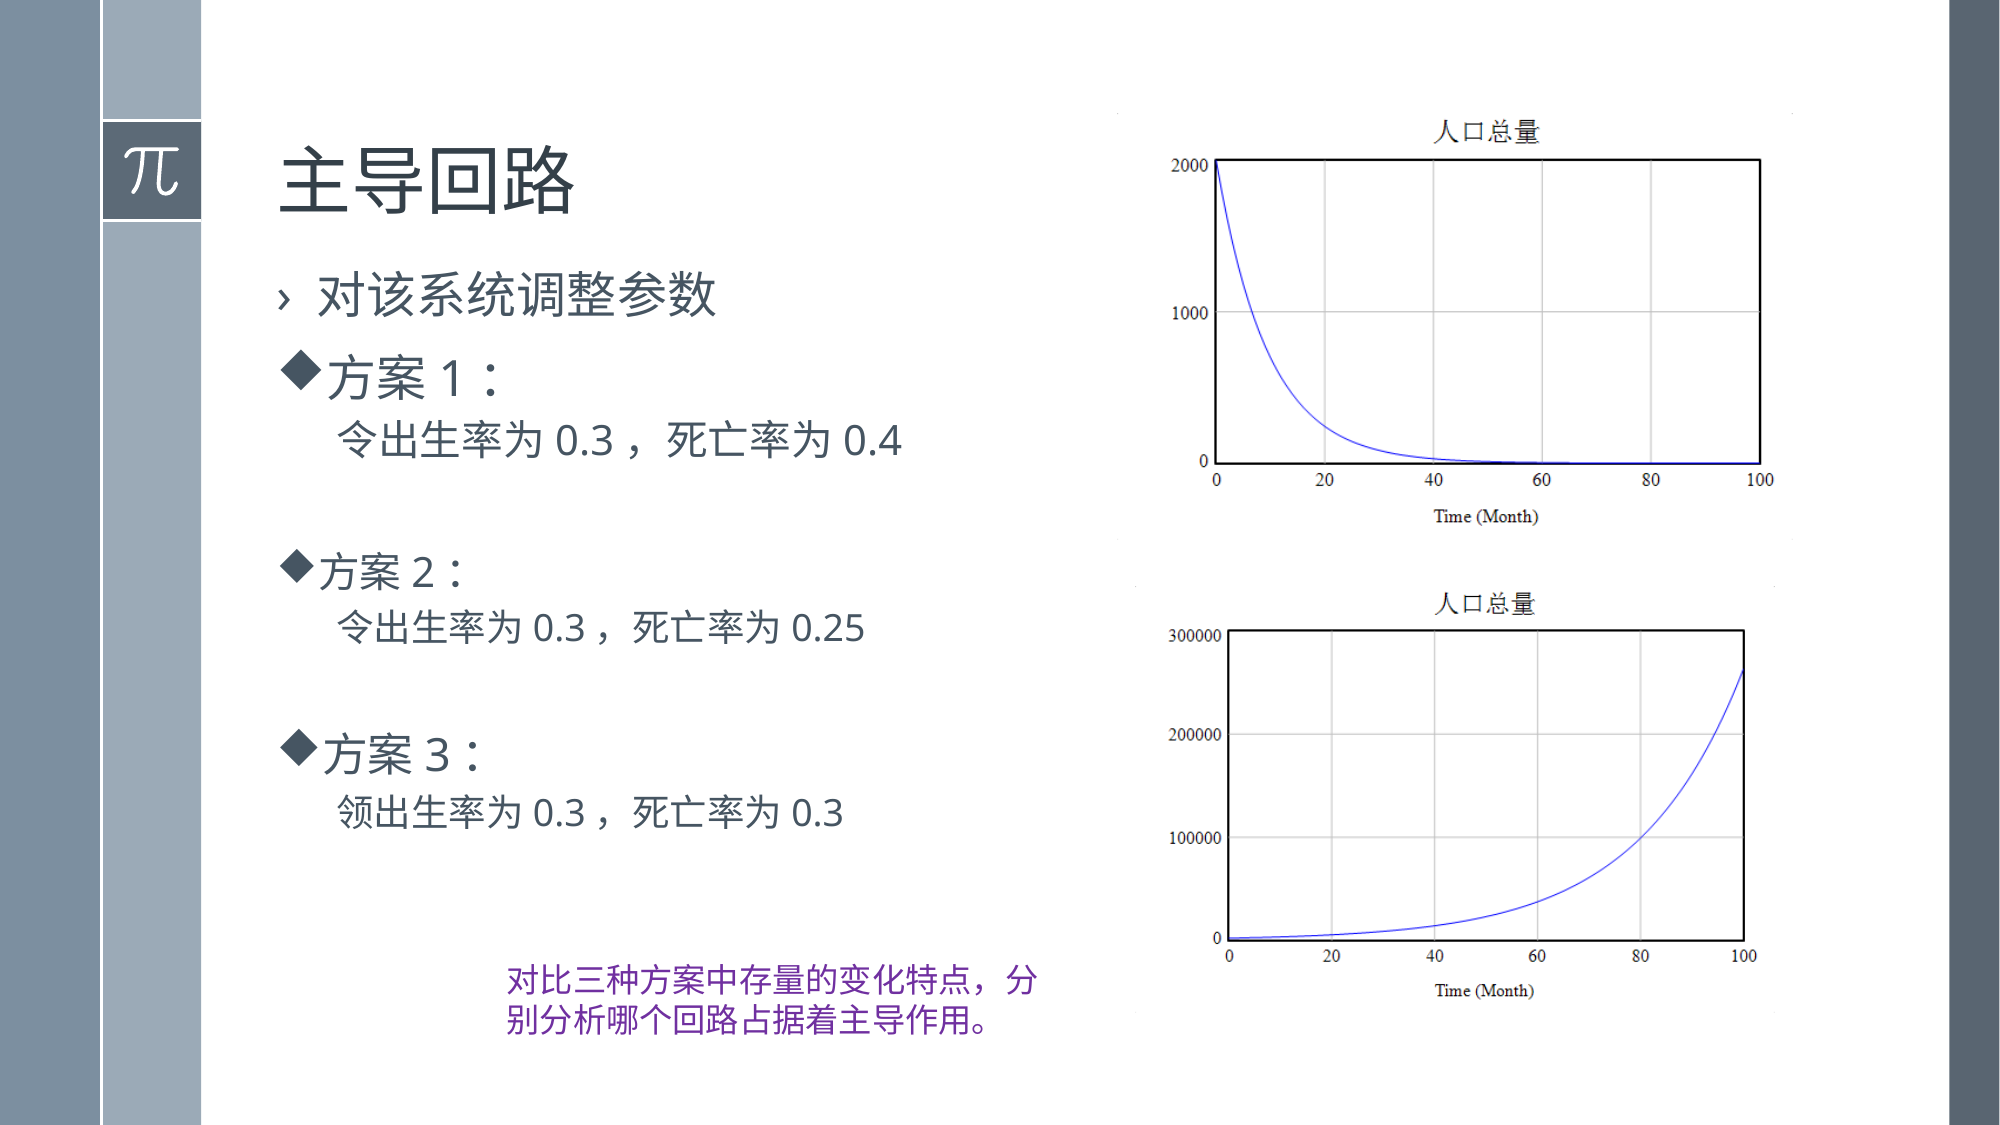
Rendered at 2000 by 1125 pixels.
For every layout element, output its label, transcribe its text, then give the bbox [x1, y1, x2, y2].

text_box 对比三种方案中存量的变化特点，分别分析哪个回路占据着主导作用。 [491, 952, 1083, 1047]
picture [1135, 586, 1775, 1013]
picture [1117, 113, 1793, 540]
list 对该系统调整参数 方案1： 令出生率为0.3，死亡率为0.4 方案2： 令出生率为0.3，死亡率为0.25 方案3： 领出生率为0.3，死亡率为0.3 [261, 262, 977, 1013]
title 主导回路 [261, 29, 1867, 233]
